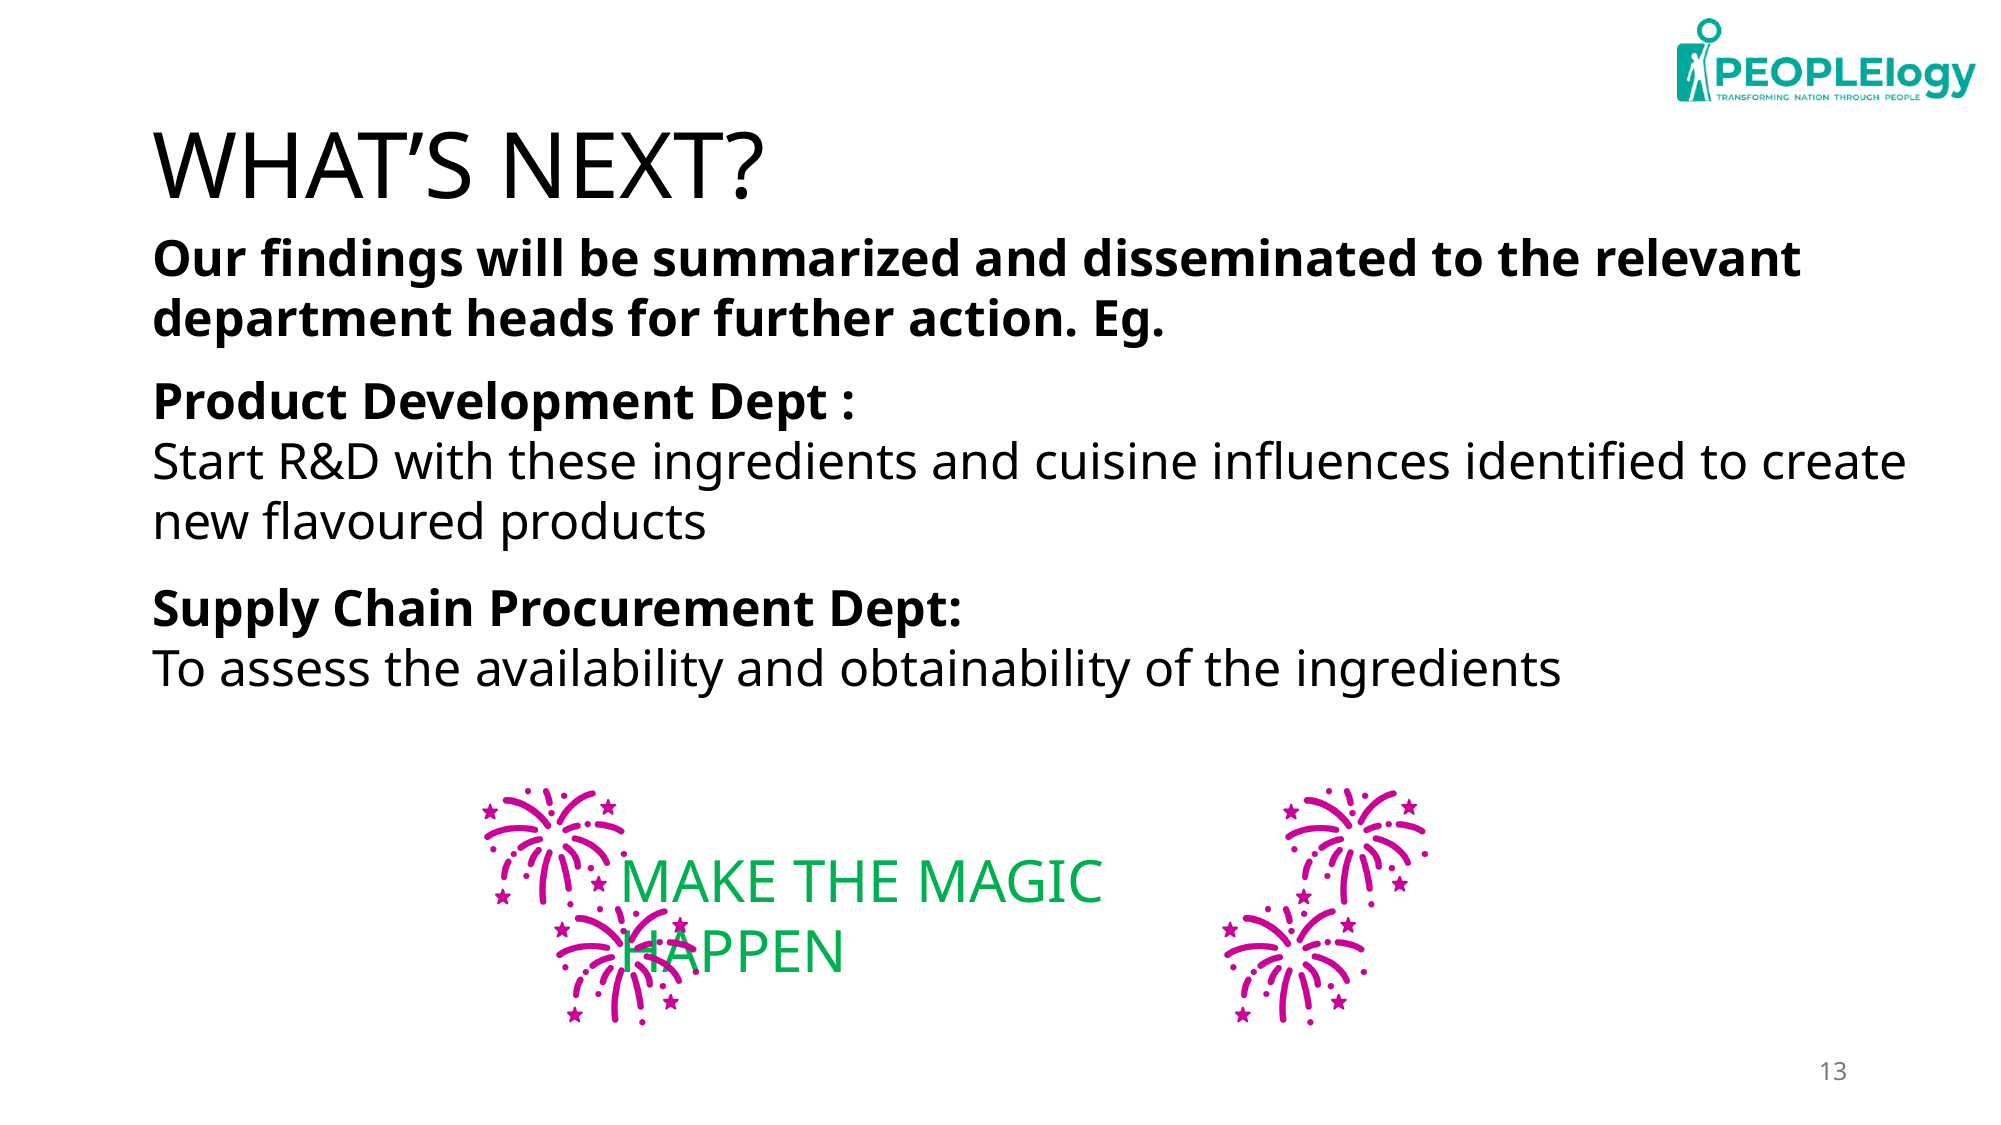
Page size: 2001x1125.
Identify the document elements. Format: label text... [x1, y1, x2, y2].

picture [479, 771, 702, 1041]
slide_number 13 [1412, 1042, 1863, 1103]
text_box Our findings will be summarized and disseminated to the relevant department heads for further action. Eg. [137, 218, 1946, 354]
text_box MAKE THE MAGIC HAPPEN [631, 836, 1280, 992]
picture [1218, 771, 1432, 1042]
picture [1676, 18, 1976, 102]
text_box Supply Chain Procurement Dept: To assess the availability and obtainability of the ingredients [137, 568, 1946, 704]
text_box Product Development Dept : Start R&D with these ingredients and cuisine influences identified to create new flavoured products [137, 361, 1946, 557]
title WHAT’S NEXT? [137, 59, 1863, 218]
